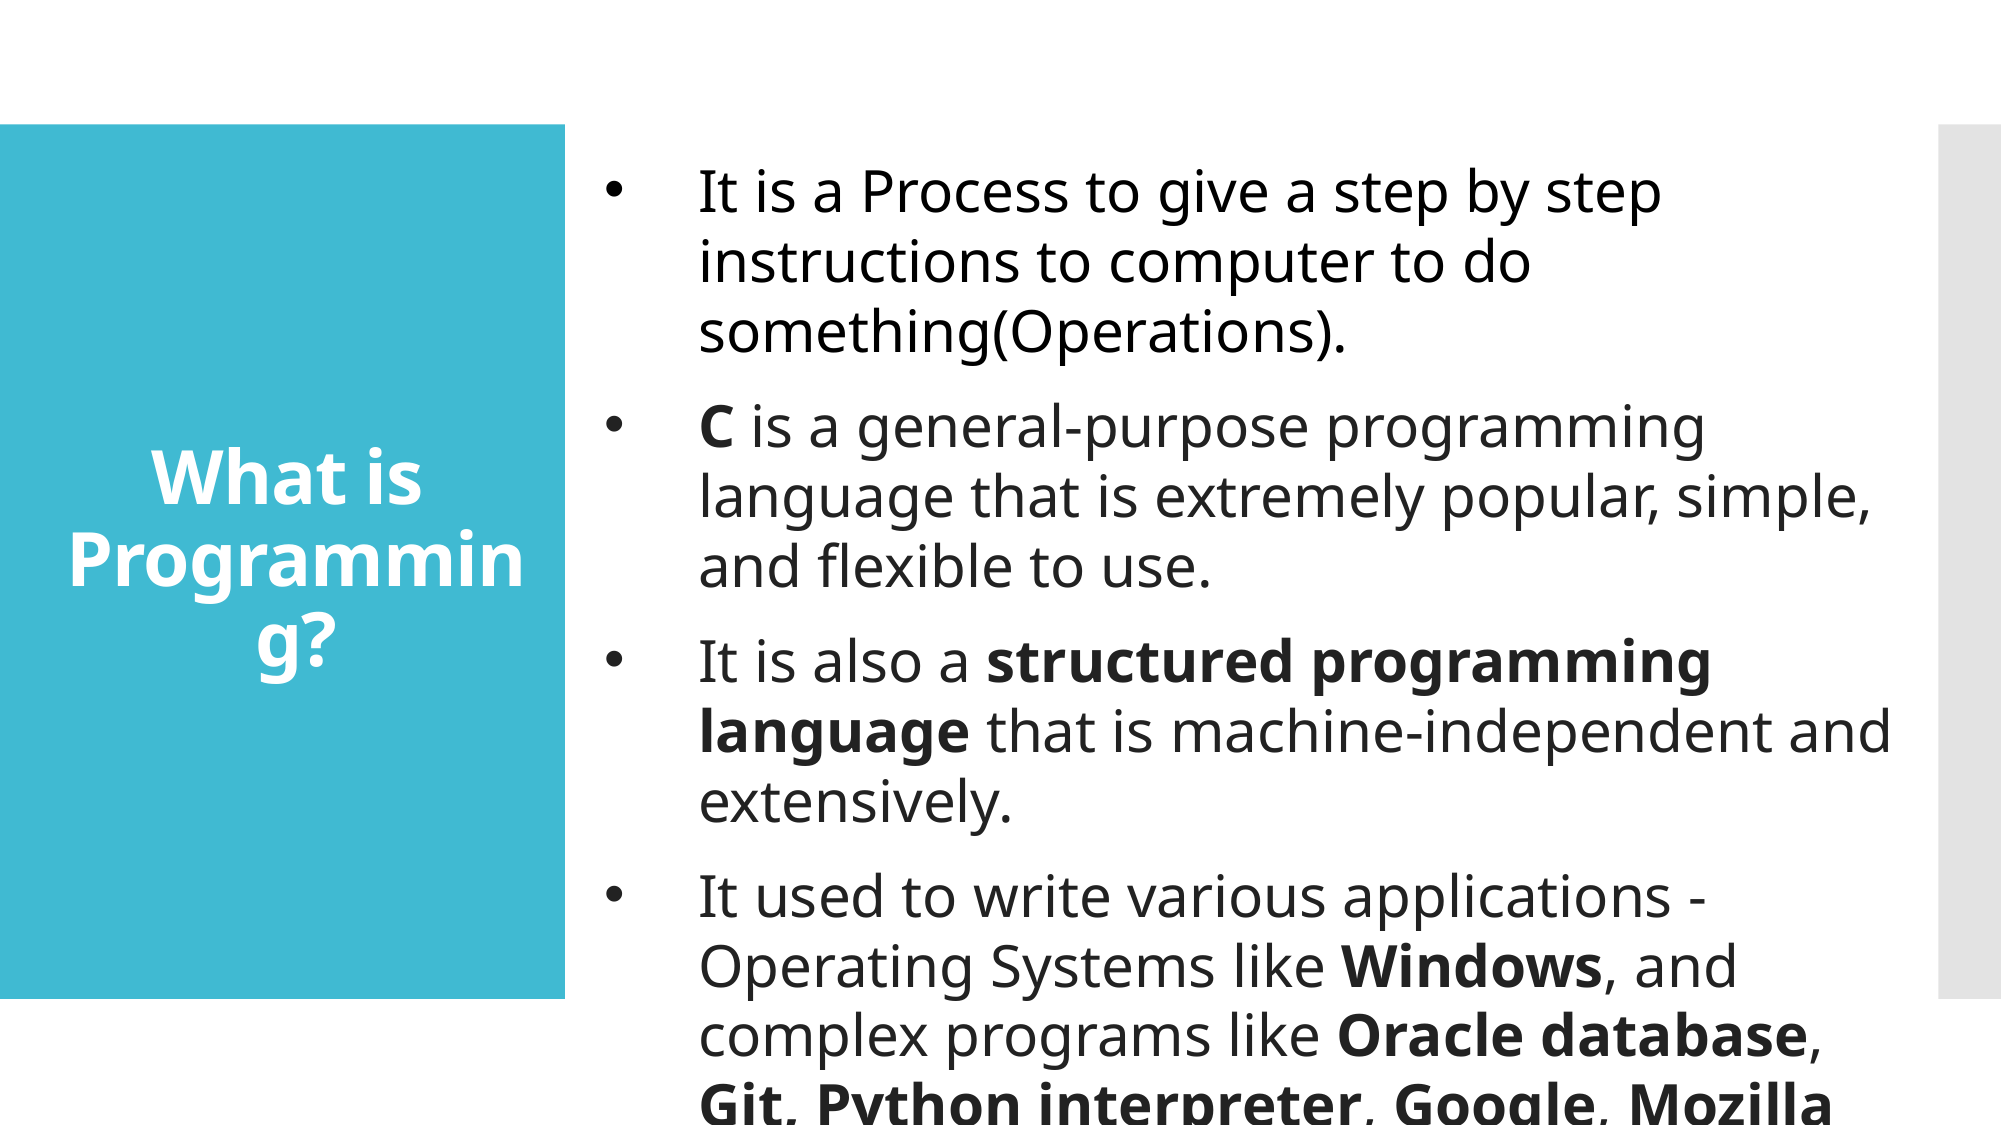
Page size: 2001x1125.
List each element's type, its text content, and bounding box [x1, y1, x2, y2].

title What is Programming? [41, 184, 551, 940]
text_box It is a Process to give a step by step instructions to computer to do something(Operations). C is a general-purpose programming language that is extremely popular, simple, and flexible to use. It is also a structured programming language that is machine-independent and extensively. It used to write various applications - Operating Systems like Windows, and complex programs like Oracle database, Git, Python interpreter, Google, Mozilla Firefox, Compilers, Gaming and animation software, etc. [589, 51, 1919, 1125]
